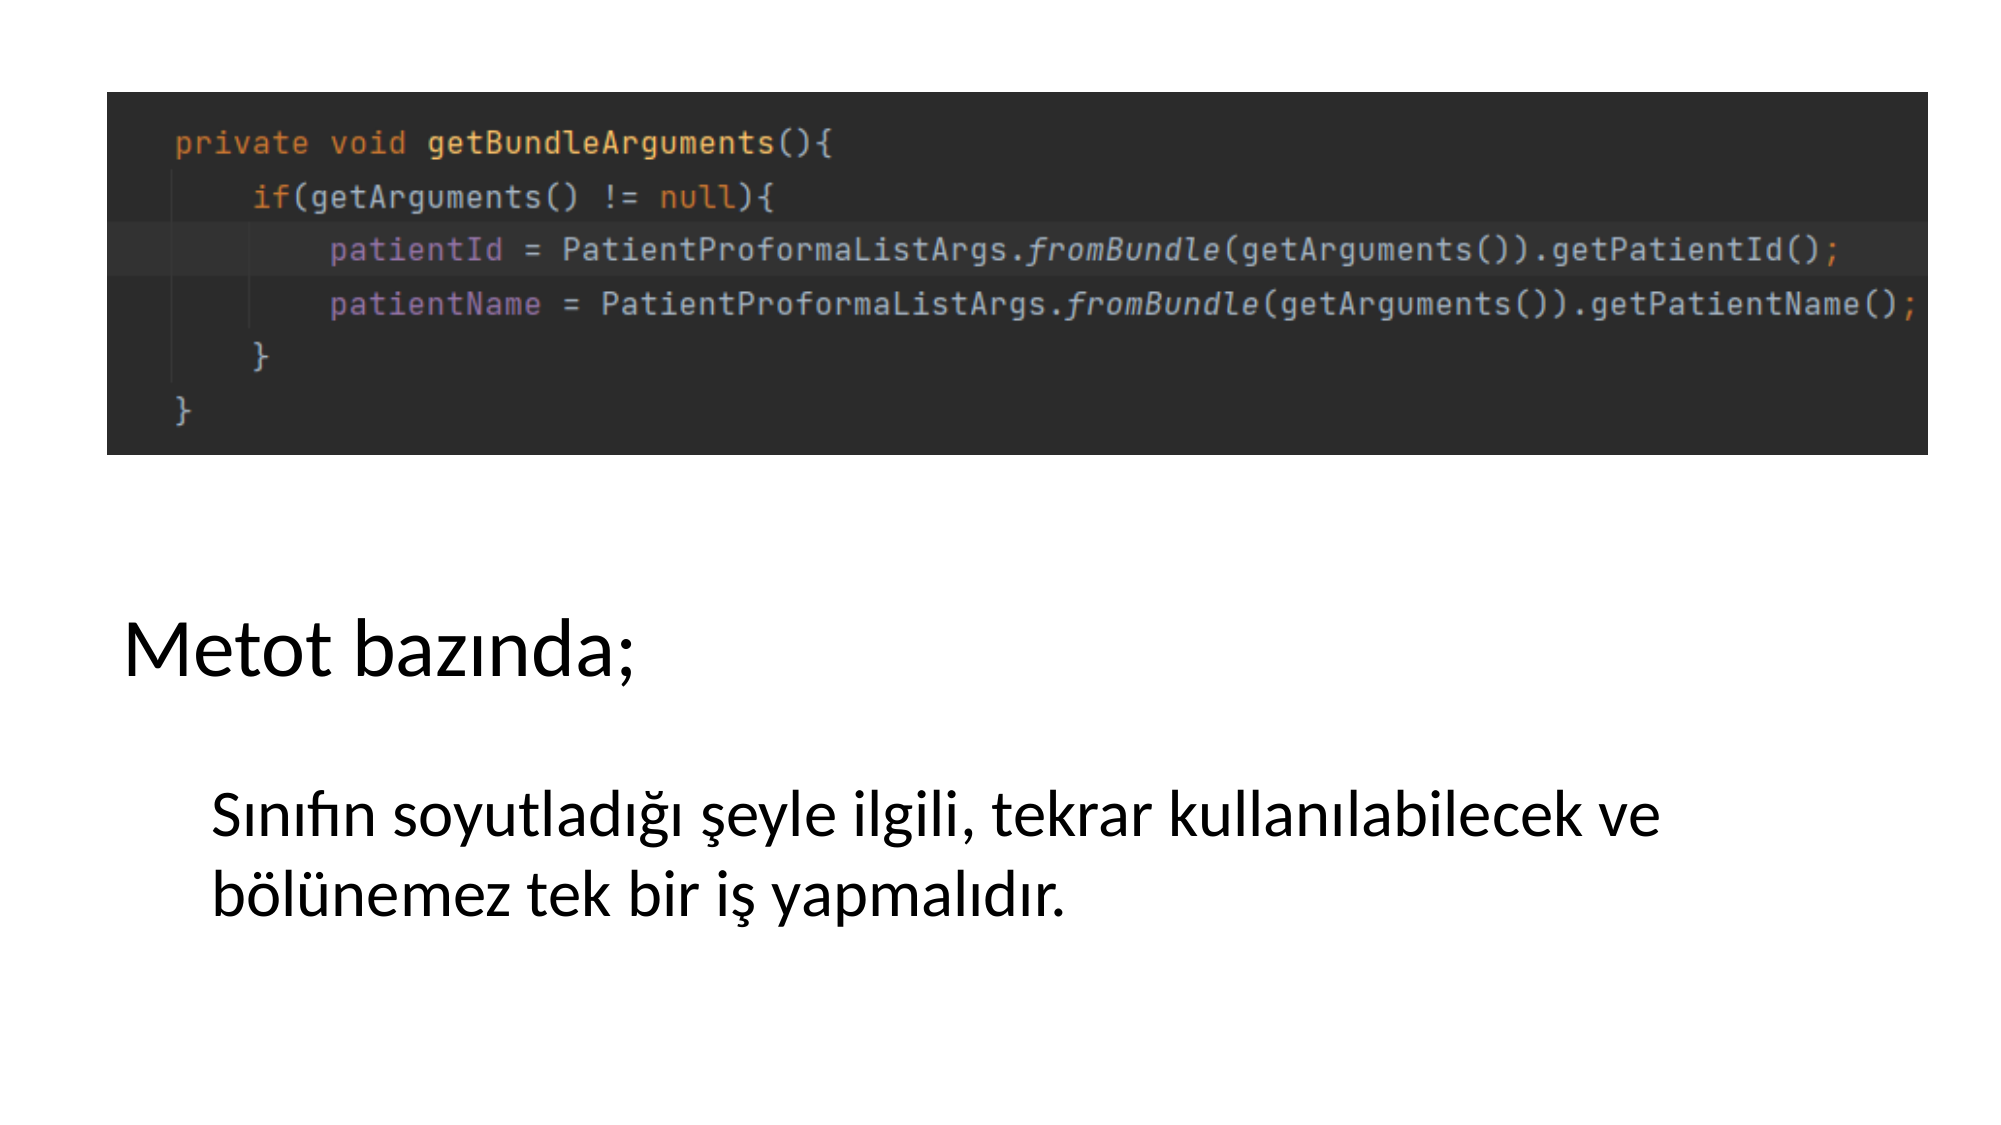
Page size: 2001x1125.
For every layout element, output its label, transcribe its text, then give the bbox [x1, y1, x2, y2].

text_box Metot bazında; [107, 586, 1084, 701]
text_box Sınıfın soyutladığı şeyle ilgili, tekrar kullanılabilecek ve bölünemez tek bir iş yapmalıdır. [196, 762, 1860, 938]
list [107, 92, 1928, 455]
